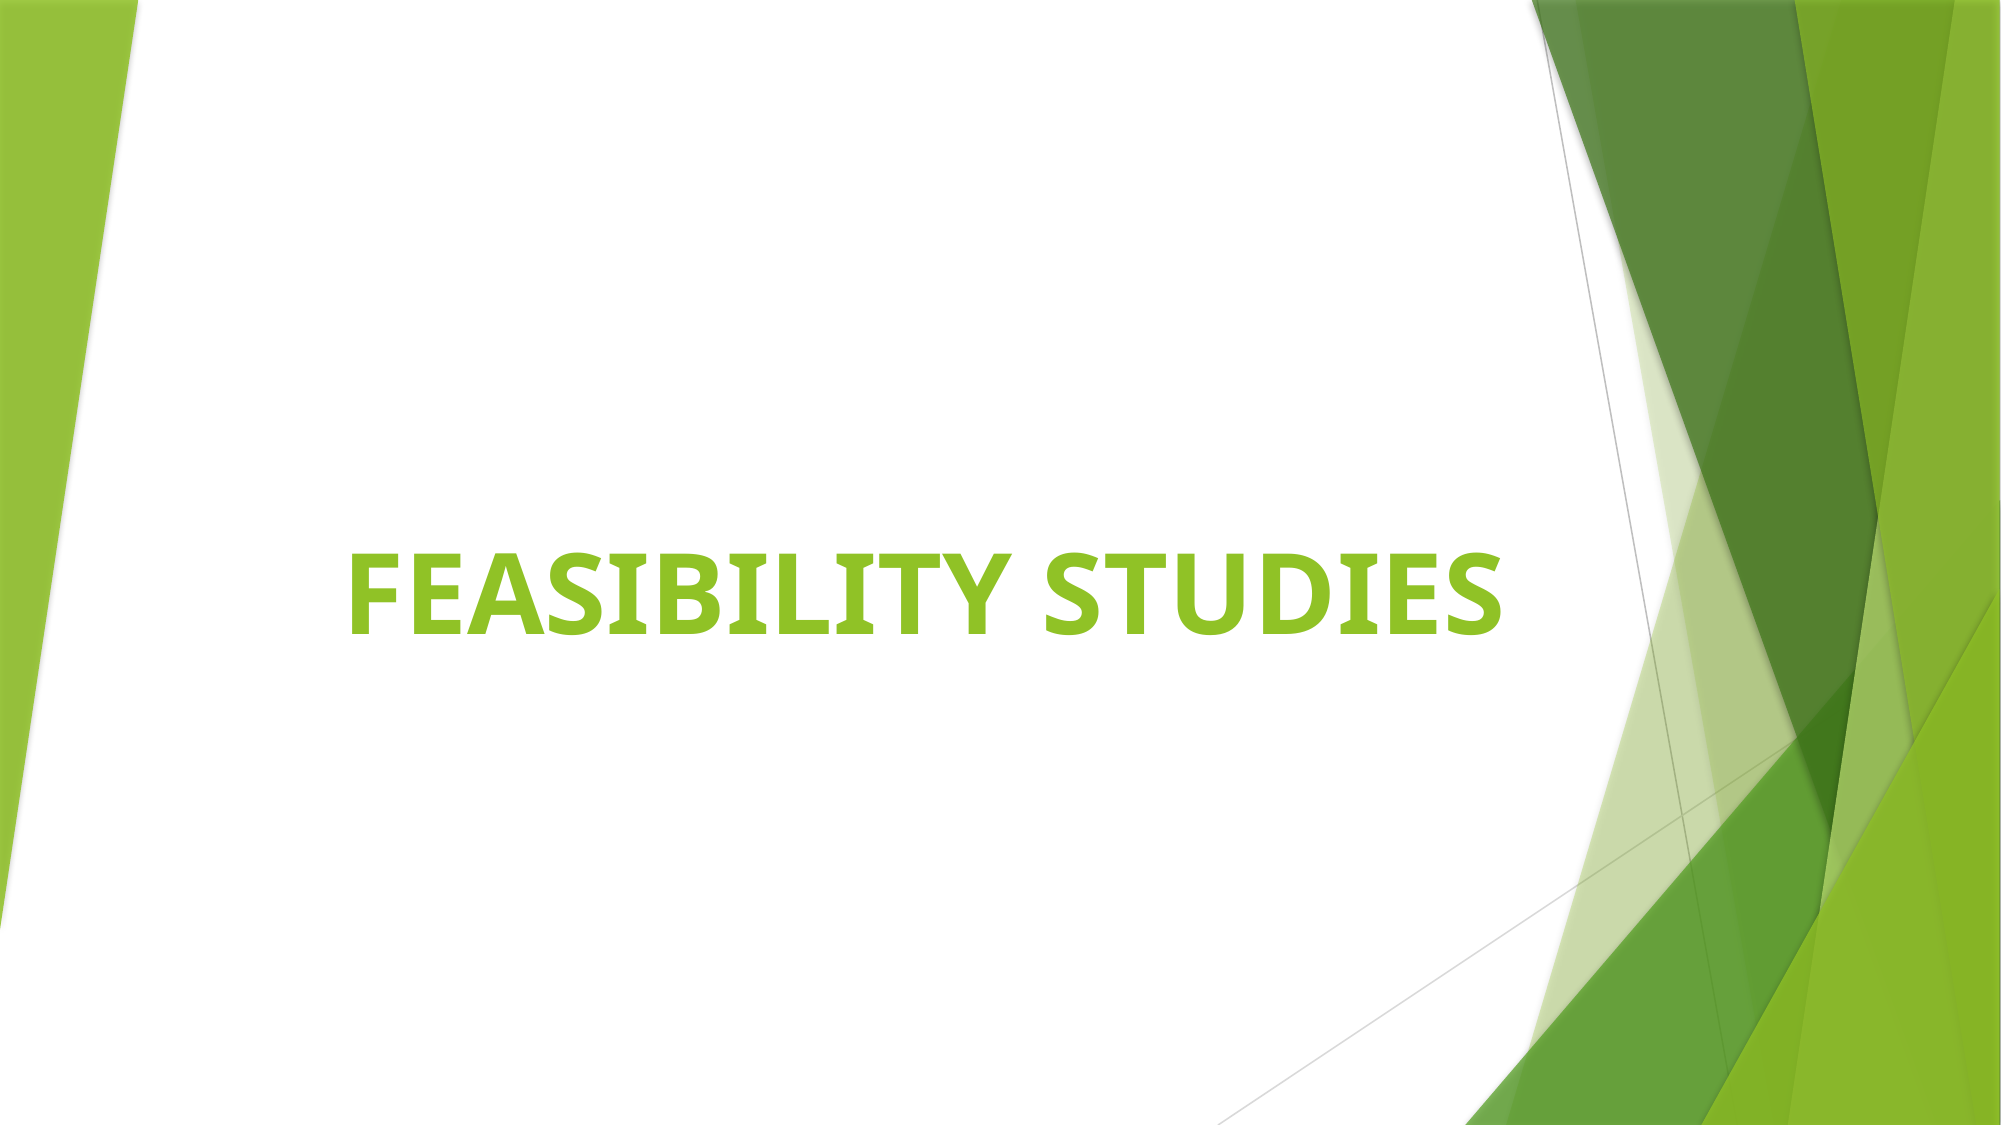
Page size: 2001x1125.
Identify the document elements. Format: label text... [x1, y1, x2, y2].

title FEASIBILITY STUDIES [247, 394, 1522, 665]
